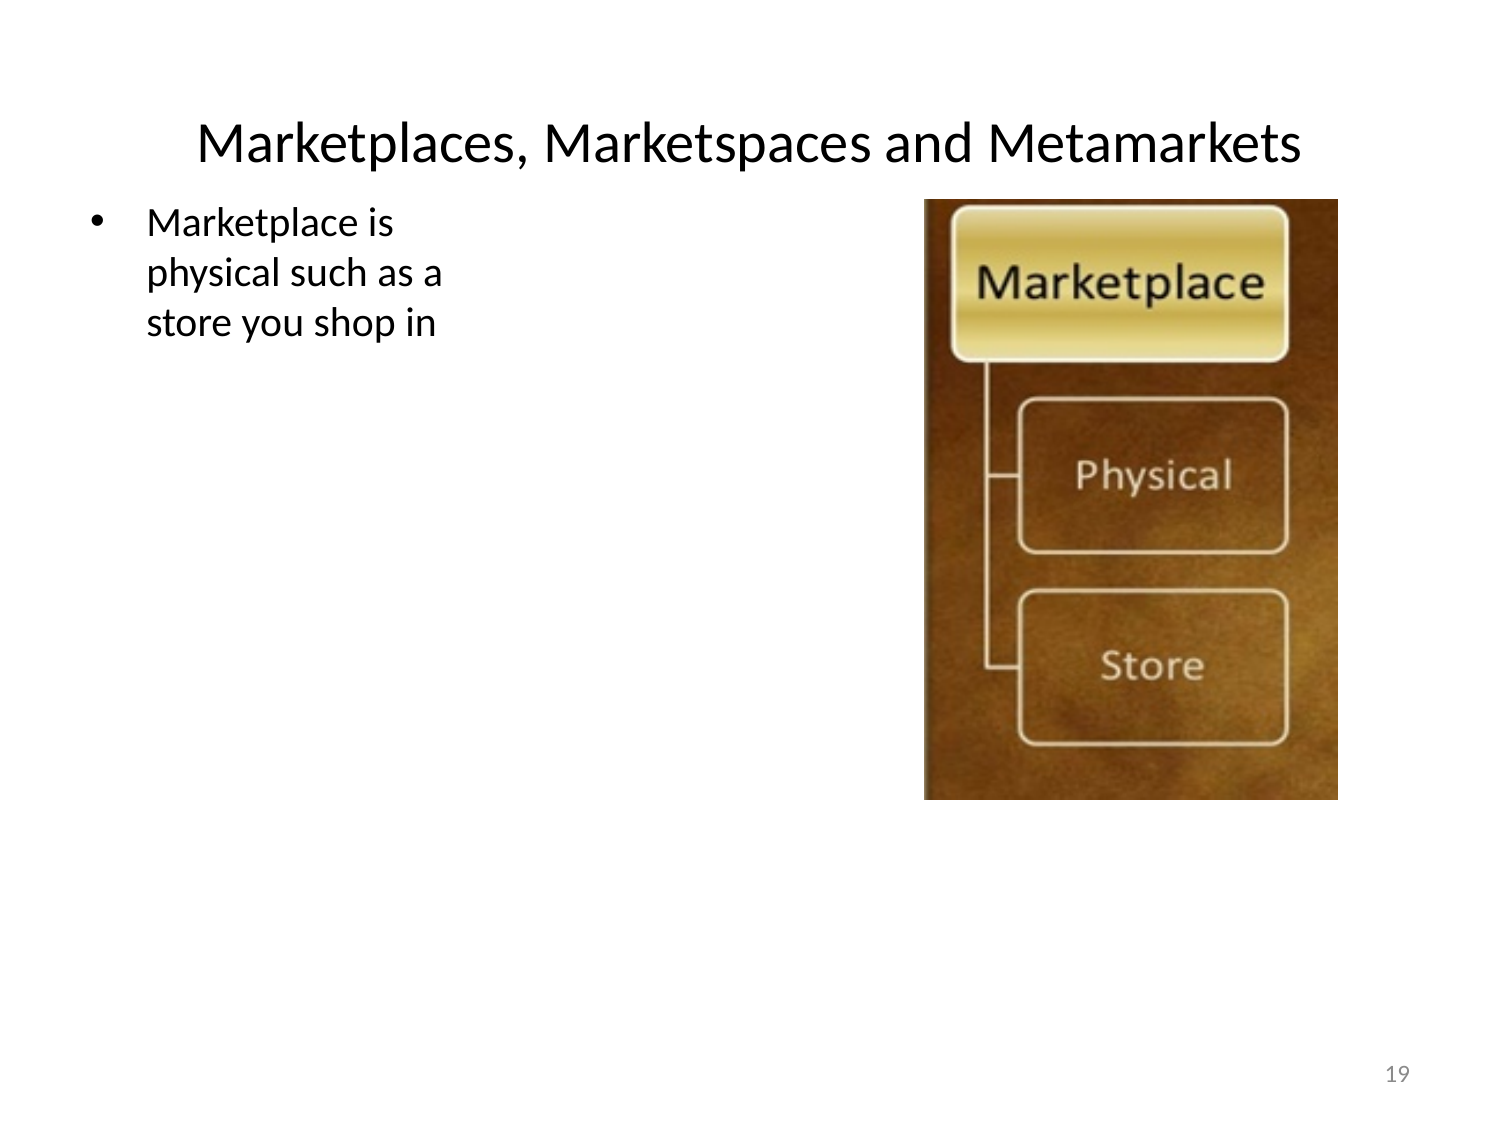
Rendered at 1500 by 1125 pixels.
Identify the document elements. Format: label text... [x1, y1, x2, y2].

title Marketplaces, Marketspaces and Metamarkets [75, 45, 1425, 233]
slide_number 19 [1074, 1042, 1425, 1103]
list Marketplace is physical such as a store you shop in [75, 187, 525, 1006]
picture [924, 199, 1338, 801]
